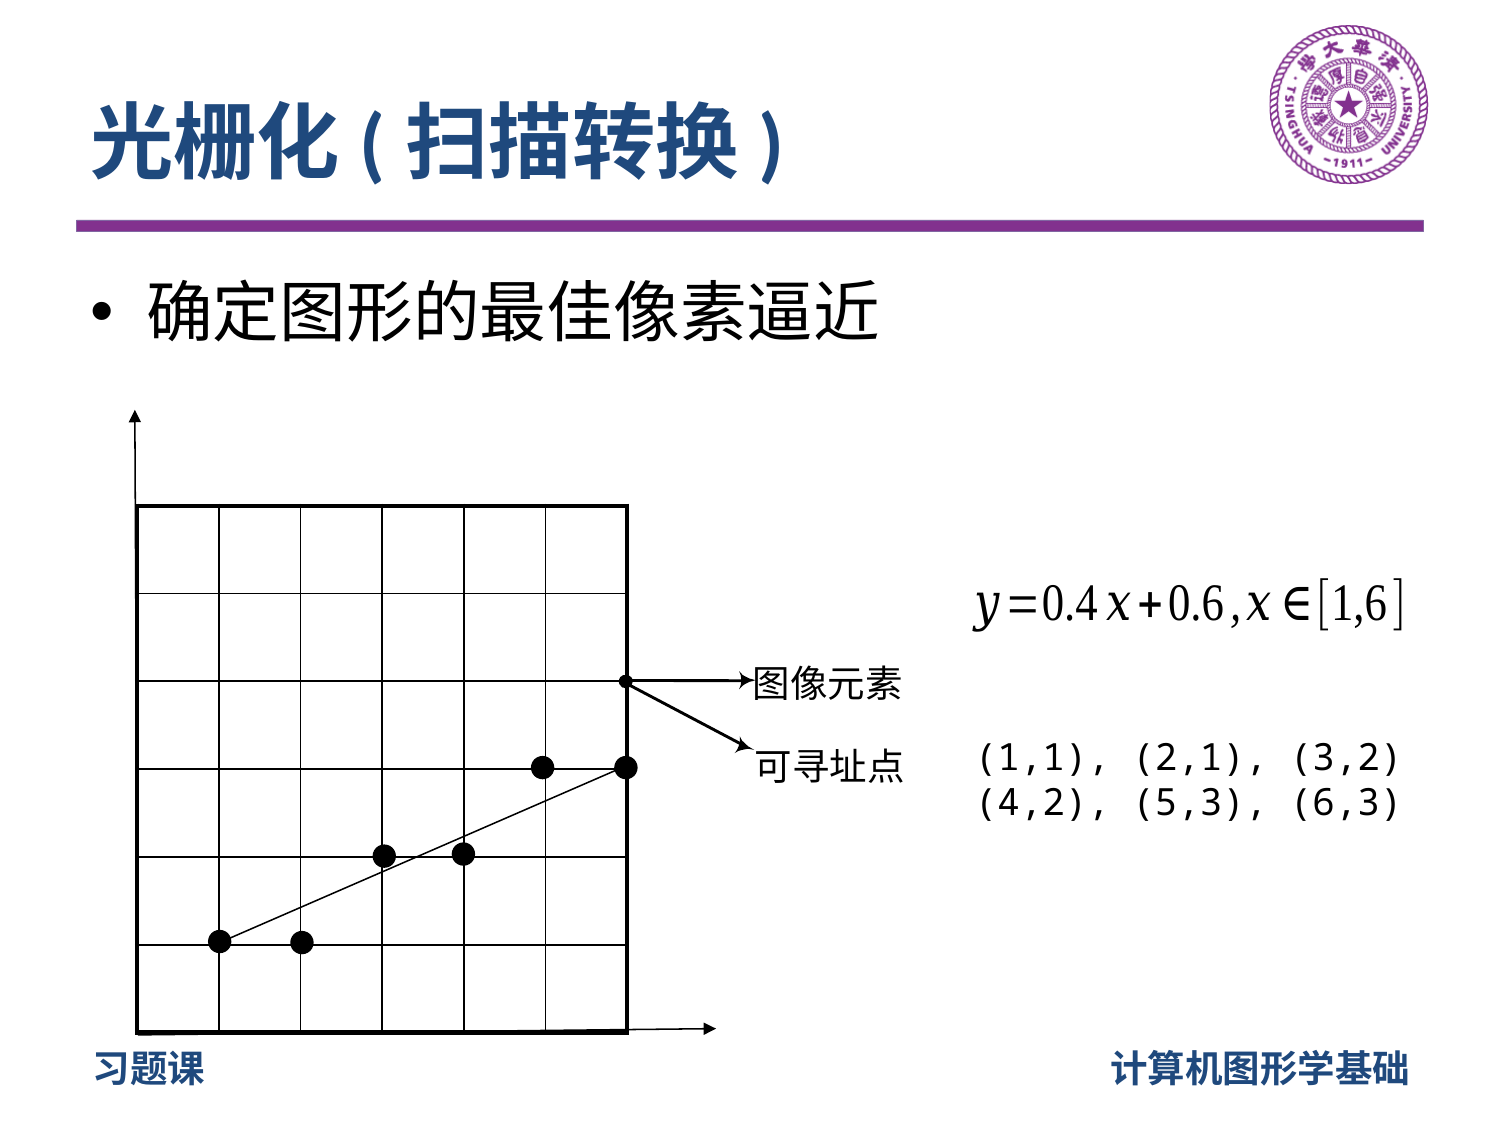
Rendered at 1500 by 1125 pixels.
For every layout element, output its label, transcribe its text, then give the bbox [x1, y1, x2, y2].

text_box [134, 409, 717, 1036]
list 确定图形的最佳像素逼近 [75, 262, 1425, 1005]
picture [1269, 25, 1429, 185]
title 光栅化(扫描转换) [75, 45, 1258, 233]
text_box (1,1), (2,1), (3,2) (4,2), (5,3), (6,3) [959, 725, 1417, 831]
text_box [614, 659, 906, 788]
